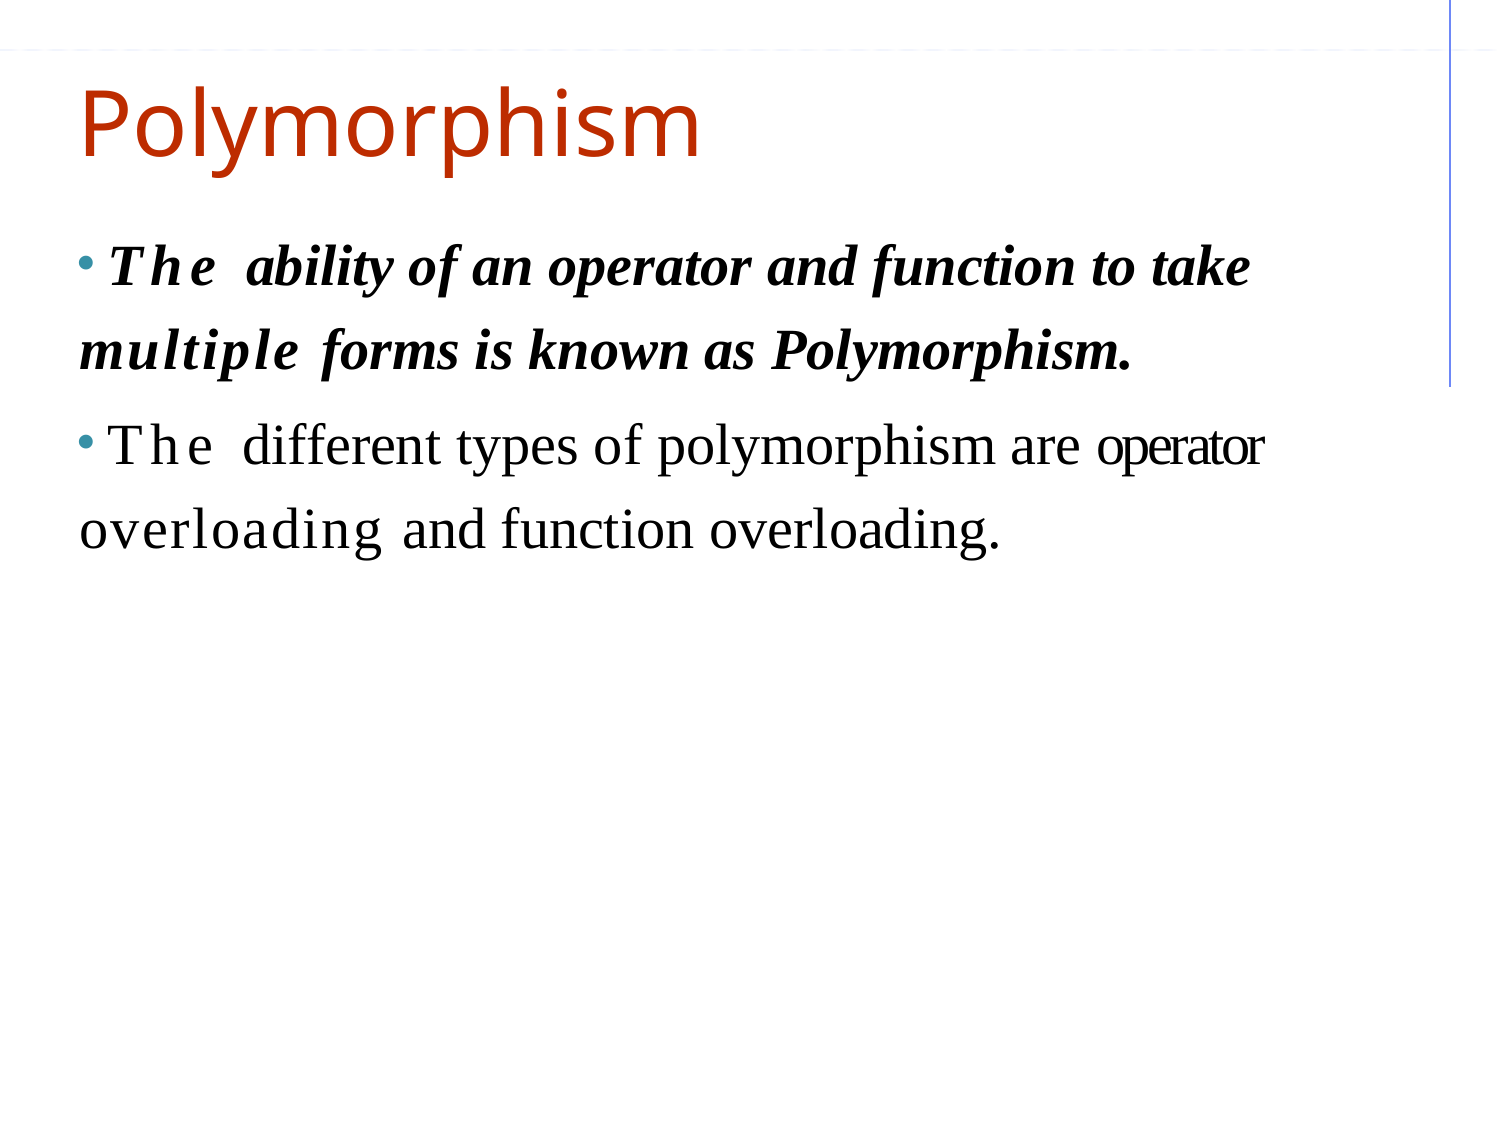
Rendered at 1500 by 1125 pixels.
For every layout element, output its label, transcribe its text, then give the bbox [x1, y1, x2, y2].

title Polymorphism [75, 62, 1115, 200]
text_box The ability of an operator and function to take multiple forms is known as Polymorphism. The different types of polymorphism are operator overloading and function overloading. [74, 200, 1286, 561]
